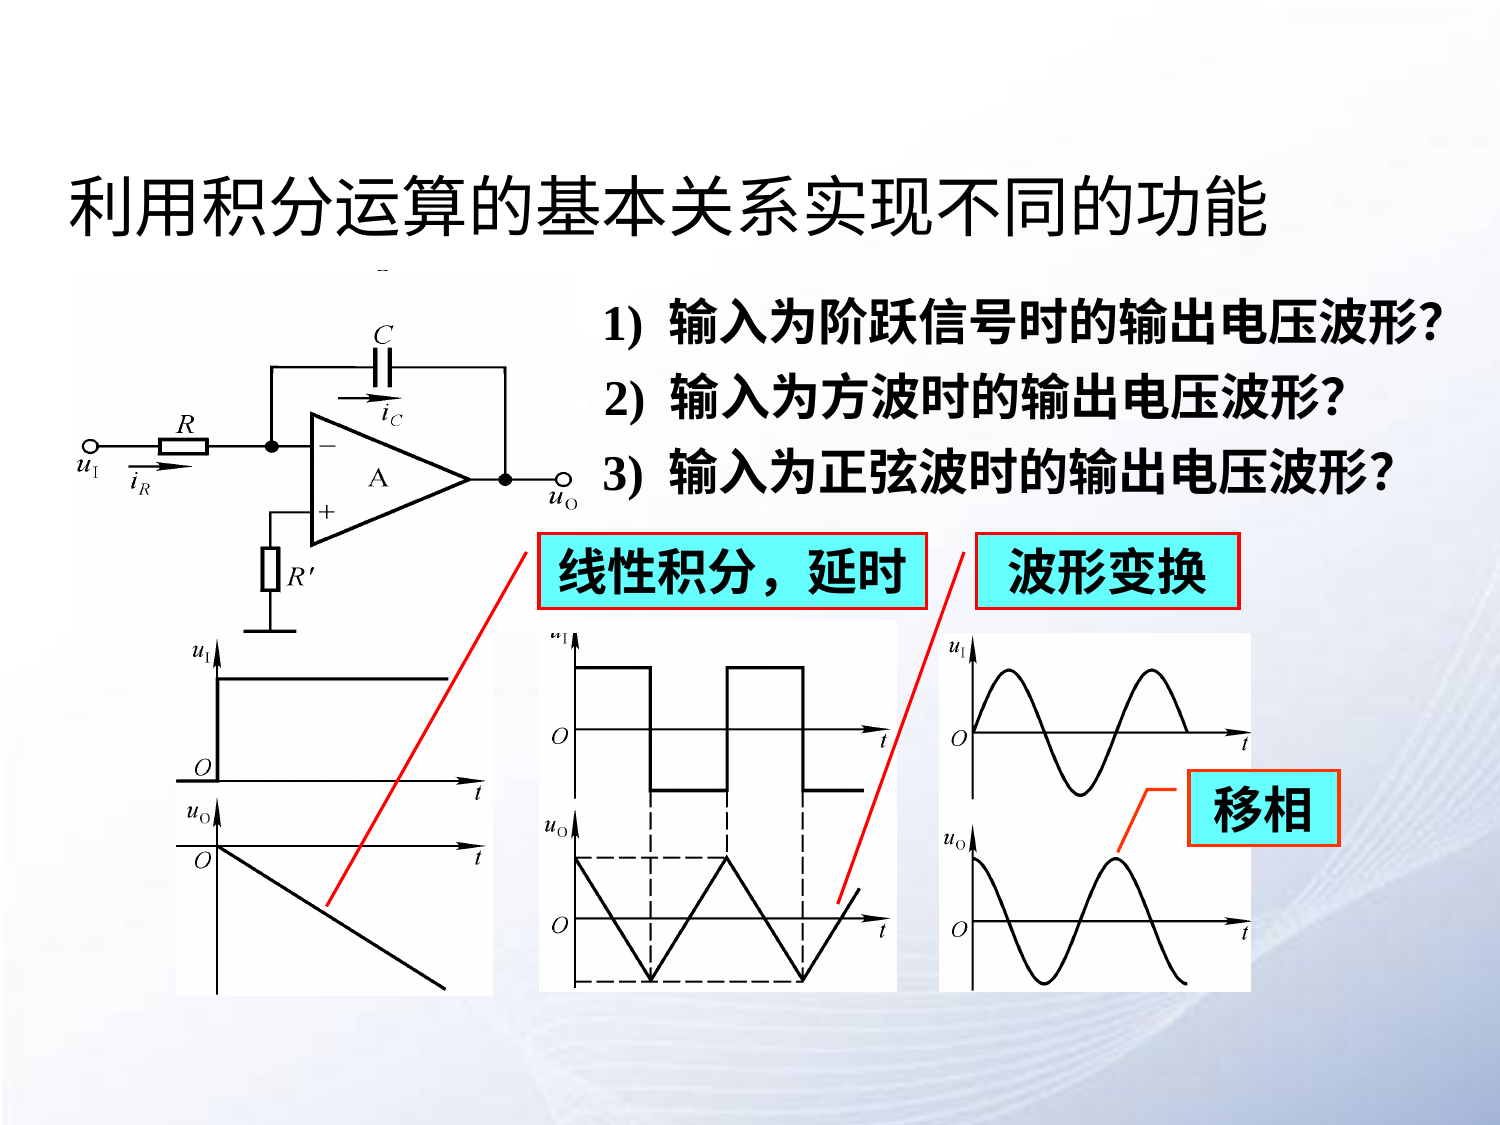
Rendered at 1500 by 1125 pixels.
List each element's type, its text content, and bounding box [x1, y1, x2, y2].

text_box 线性积分，延时 [580, 533, 927, 609]
text_box 3) 输入为正弦波时的输出电压波形？ [587, 433, 1500, 508]
title 利用积分运算的基本关系实现不同的功能 [52, 148, 1377, 262]
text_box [76, 270, 577, 633]
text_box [538, 620, 898, 992]
text_box 波形变换 [976, 533, 1240, 609]
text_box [176, 641, 493, 996]
text_box 移相 [1255, 770, 1340, 846]
picture [0, 0, 1500, 1125]
text_box 1) 输入为阶跃信号时的输出电压波形？ [587, 283, 1490, 358]
text_box 2) 输入为方波时的输出电压波形？ [589, 358, 1489, 433]
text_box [938, 632, 1251, 992]
